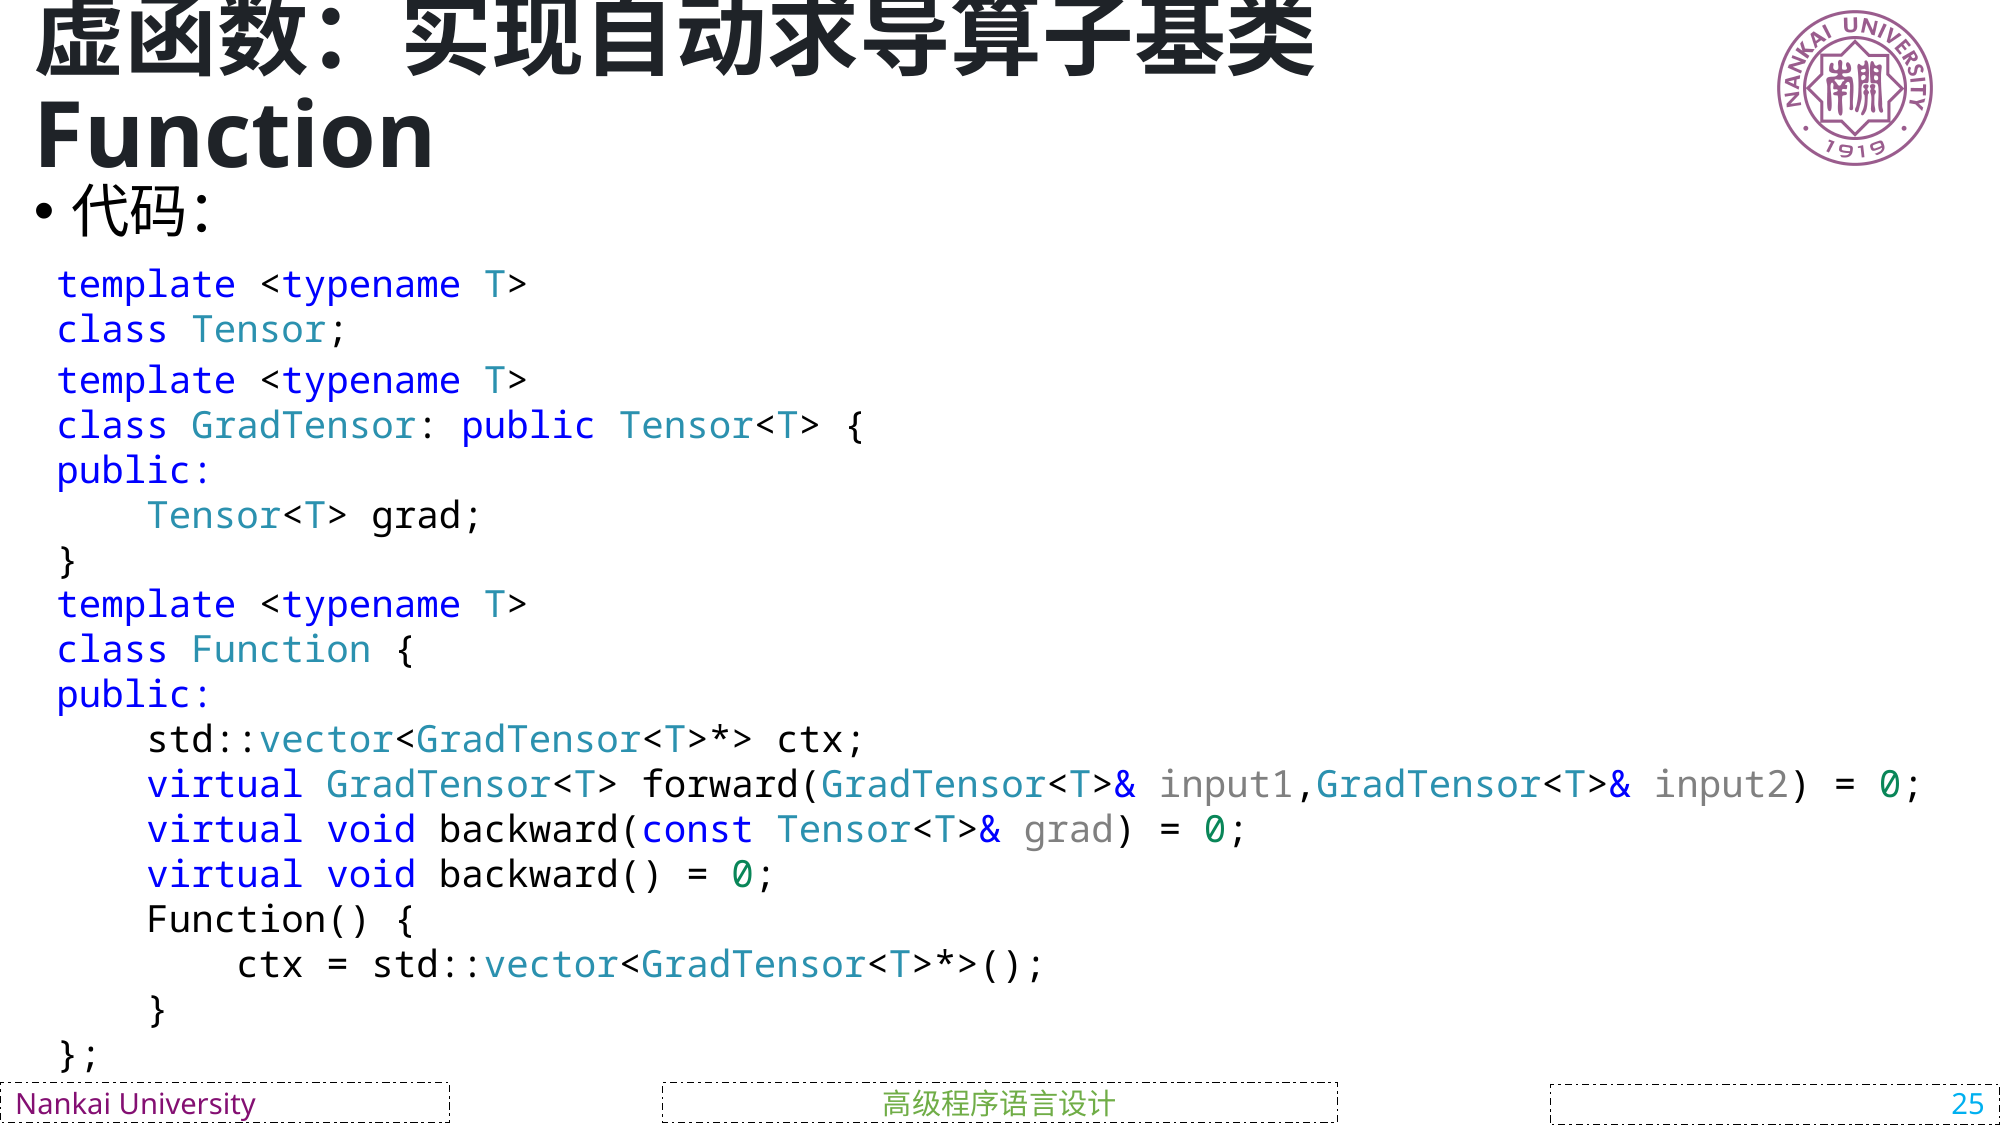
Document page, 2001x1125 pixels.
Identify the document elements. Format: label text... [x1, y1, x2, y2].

text_box template <typename T> class Function { public: std::vector<GradTensor<T>*> ctx; virtual GradTensor<T> forward(GradTensor<T>& input1,GradTensor<T>& input2) = 0; virtual void backward(const Tensor<T>& grad) = 0; virtual void backward() = 0; Function() { ctx = std::vector<GradTensor<T>*>(); } }; [41, 572, 2000, 1083]
footer 高级程序语言设计 [662, 1083, 1338, 1123]
text_box [1775, 8, 1935, 168]
text_box template <typename T> class Tensor; [41, 252, 1055, 349]
slide_number 25 [1550, 1084, 2000, 1125]
text_box template <typename T> class GradTensor: public Tensor<T> { public: Tensor<T> grad; } [41, 349, 1055, 572]
list 代码： [18, 174, 1984, 1067]
slide_number Nankai University [0, 1082, 450, 1123]
title 虚函数：实现自动求导算子基类Function [18, 22, 1744, 154]
